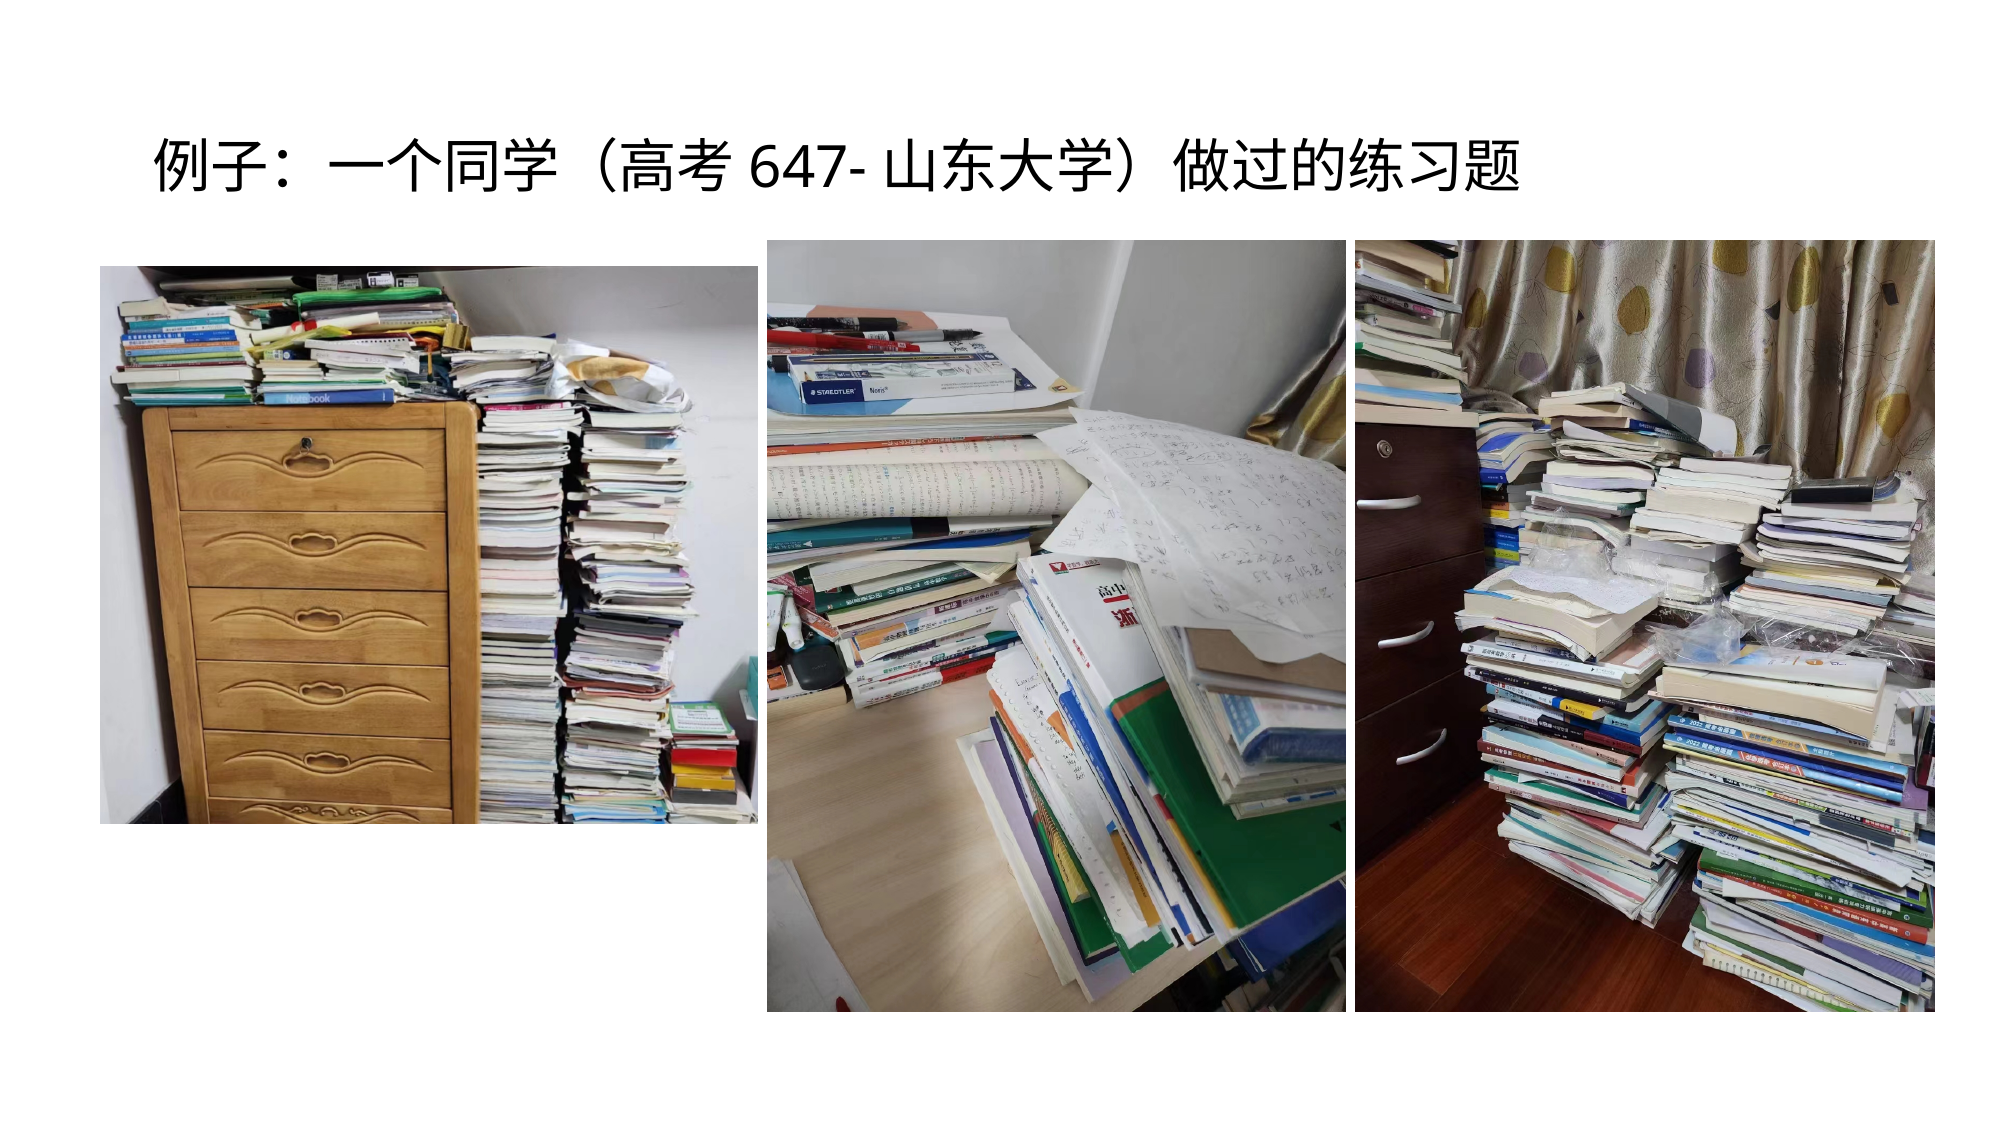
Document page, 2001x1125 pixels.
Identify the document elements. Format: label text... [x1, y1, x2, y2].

picture [1355, 240, 1935, 1012]
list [100, 266, 758, 824]
picture [767, 240, 1347, 1012]
title 例子：一个同学（高考647-山东大学）做过的练习题 [137, 59, 1863, 278]
